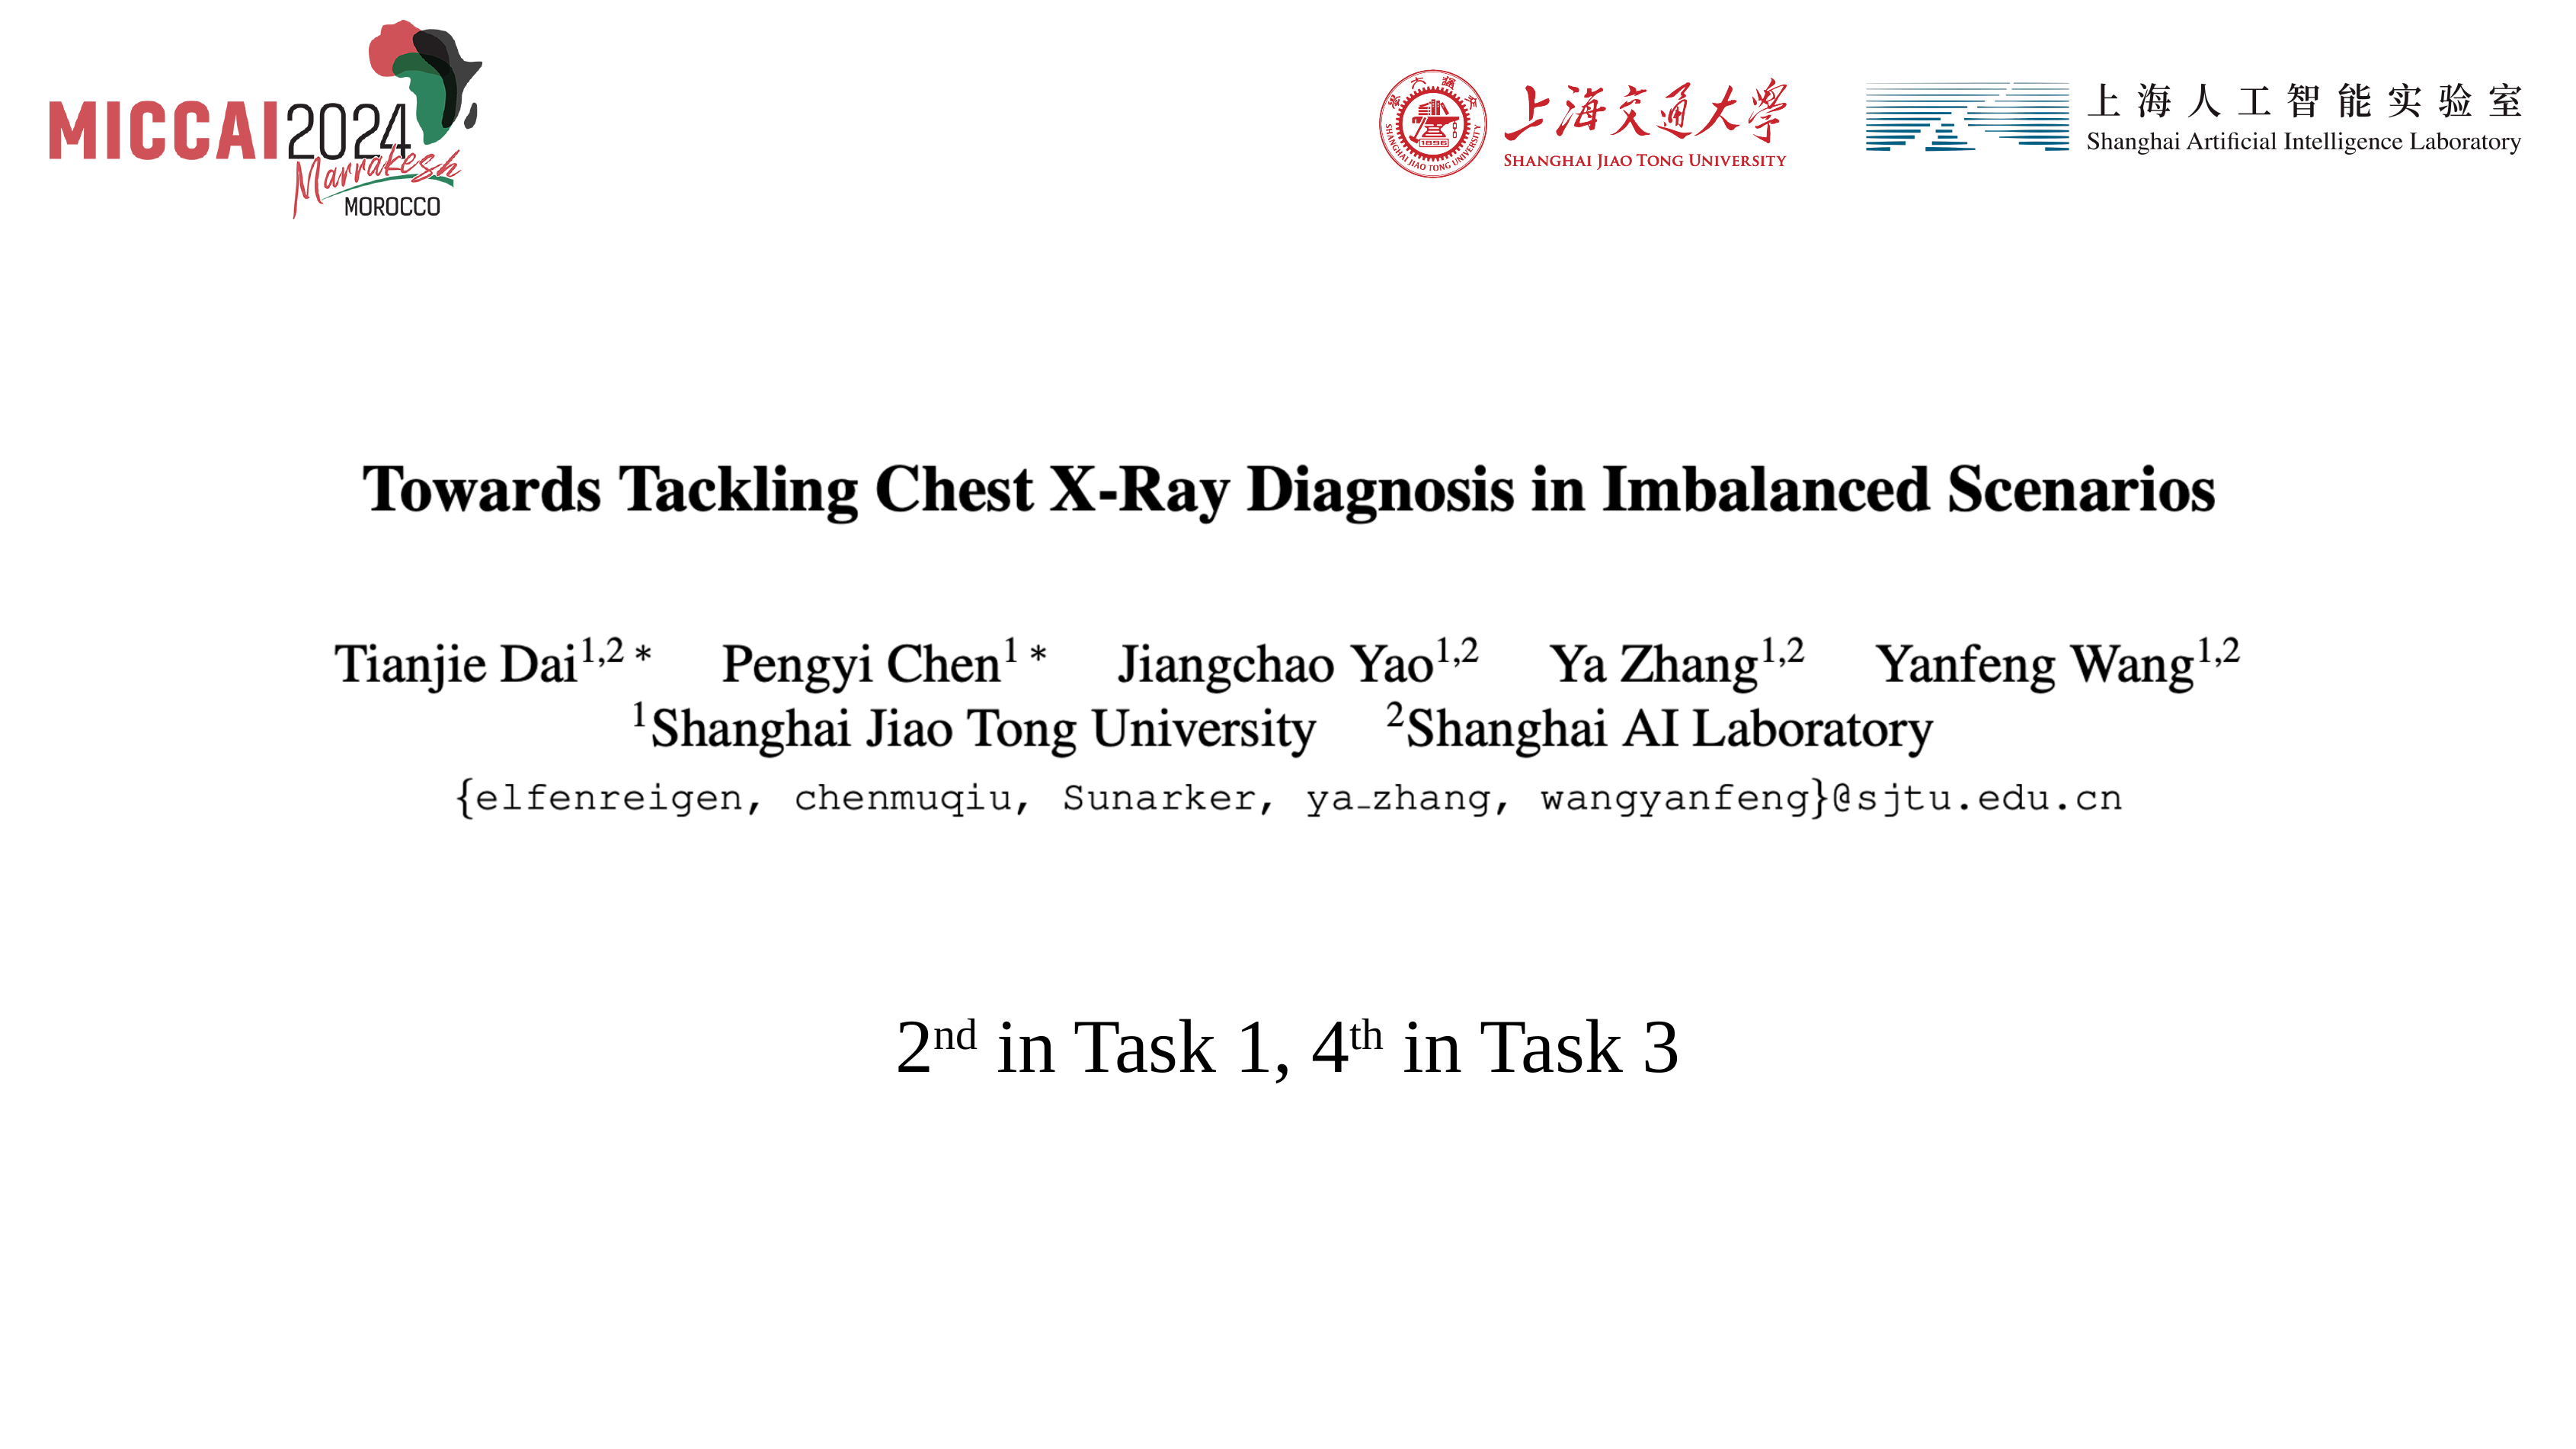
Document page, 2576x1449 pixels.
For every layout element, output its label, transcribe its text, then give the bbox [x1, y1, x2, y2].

picture [34, 19, 500, 222]
picture [1350, 0, 2576, 319]
picture [322, 397, 2254, 843]
text_box 2nd in Task 1, 4th in Task 3 [453, 990, 2123, 1093]
